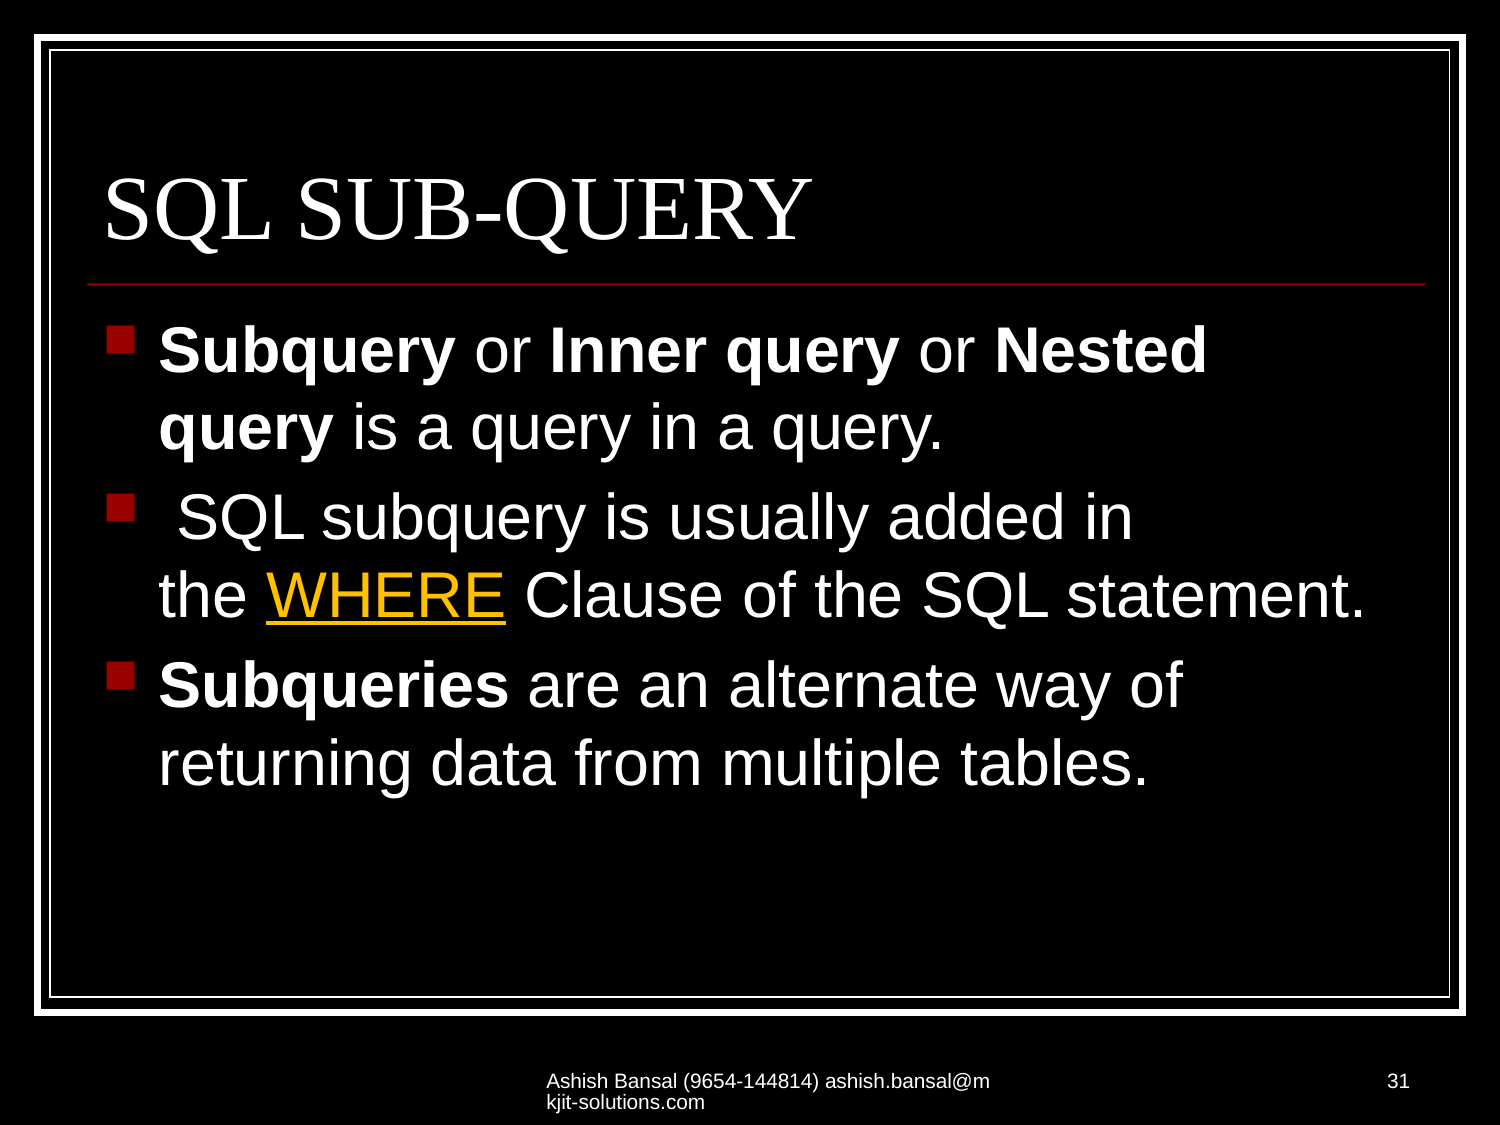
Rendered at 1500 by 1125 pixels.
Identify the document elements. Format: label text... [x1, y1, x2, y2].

slide_number 31 [1112, 1024, 1426, 1101]
list Subquery or Inner query or Nested query is a query in a query. SQL subquery is usually added in the WHERE Clause of the SQL statement. Subqueries are an alternate way of returning data from multiple tables. [87, 299, 1426, 963]
title SQL SUB-QUERY [87, 77, 1426, 266]
footer Ashish Bansal (9654-144814) ashish.bansal@mkjit-solutions.com [530, 1024, 1007, 1101]
